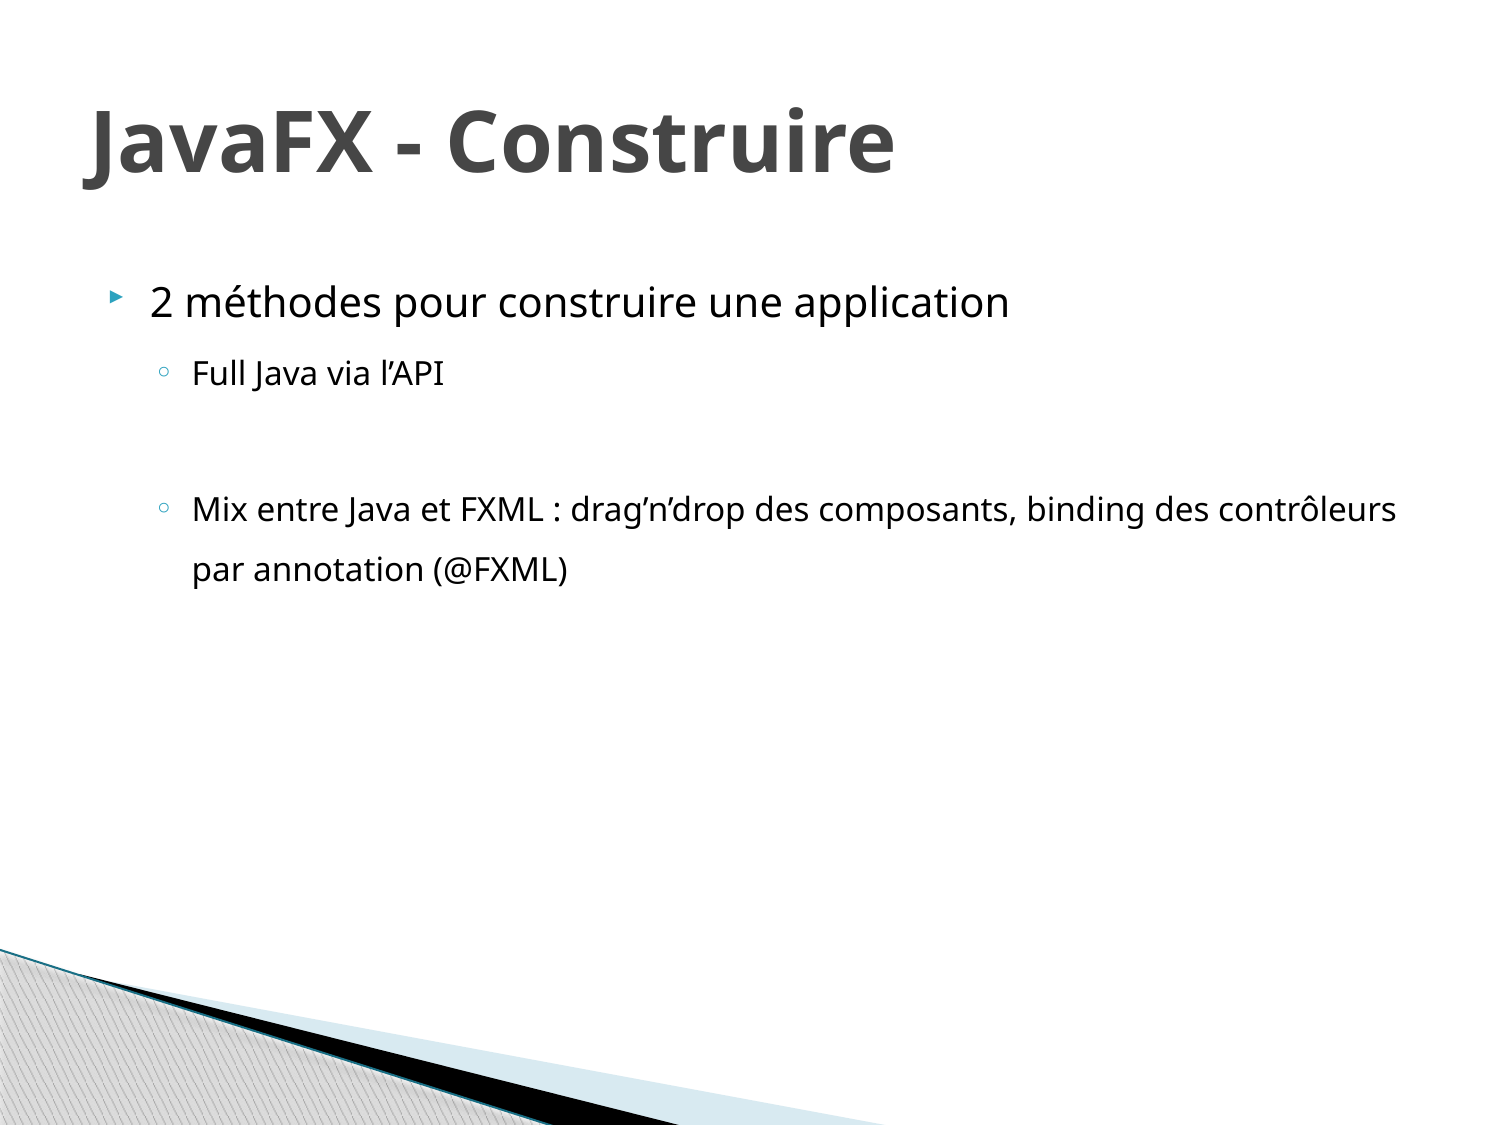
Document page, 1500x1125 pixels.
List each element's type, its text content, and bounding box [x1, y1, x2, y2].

list 2 méthodes pour construire une application Full Java via l’API Mix entre Java et FXML : drag’n’drop des composants, binding des contrôleurs par annotation (@FXML) [75, 243, 1425, 986]
title JavaFX - Construire [75, 45, 1425, 233]
